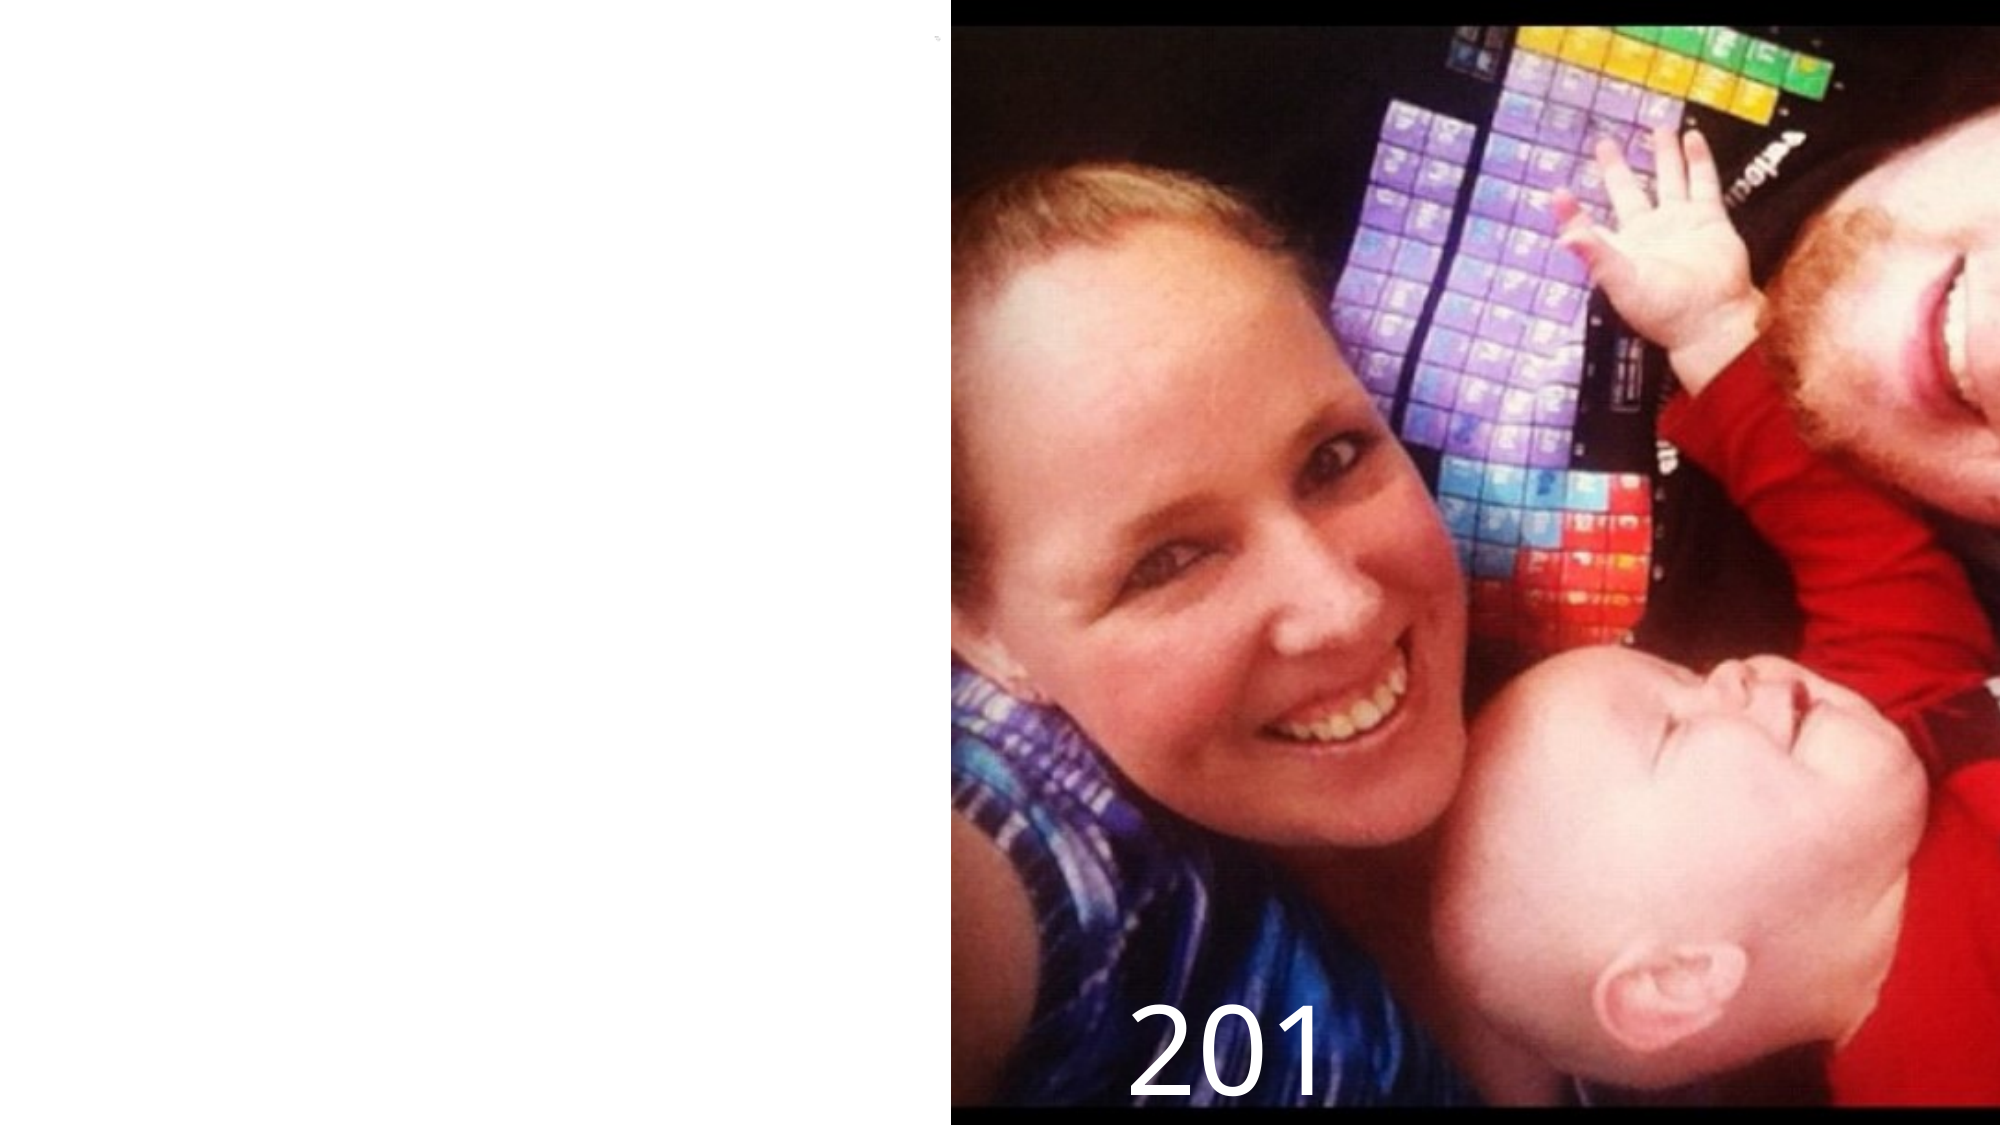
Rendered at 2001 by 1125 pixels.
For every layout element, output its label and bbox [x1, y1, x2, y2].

list [950, 0, 2000, 1125]
picture [0, 0, 950, 1125]
